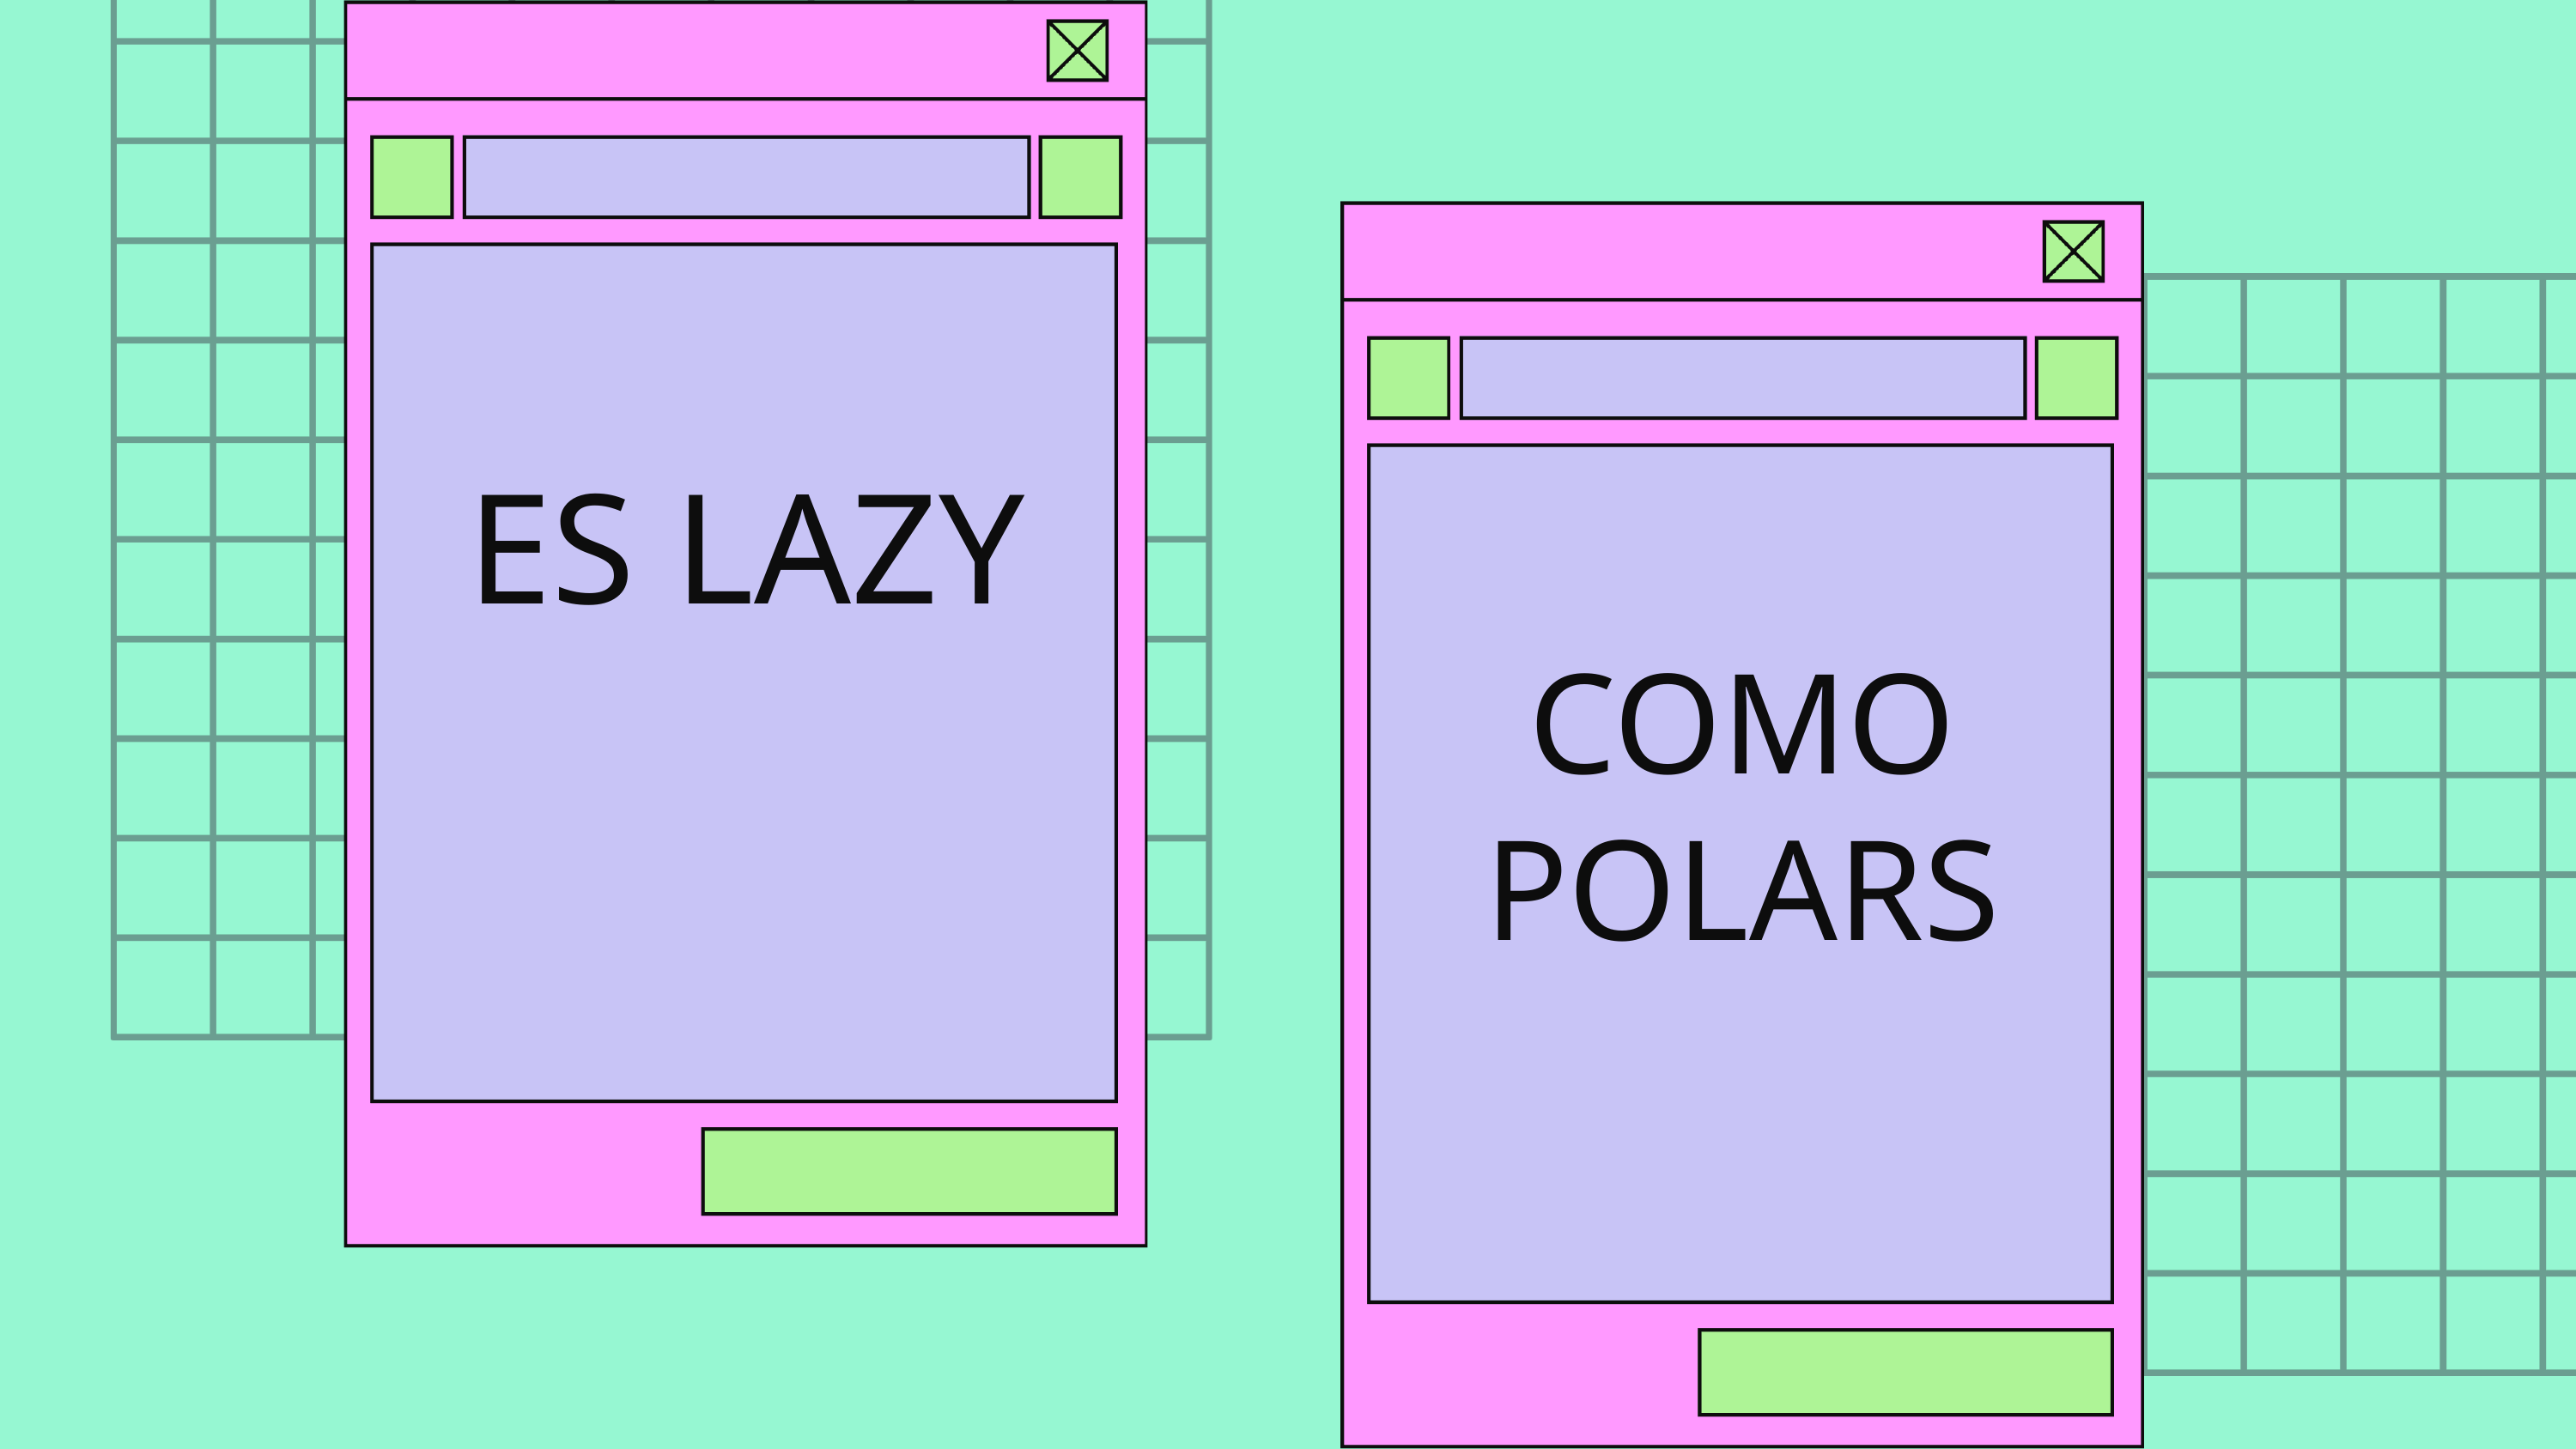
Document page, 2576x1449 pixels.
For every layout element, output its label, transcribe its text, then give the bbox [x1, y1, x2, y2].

text_box [110, 0, 343, 1040]
text_box ES LAZY [405, 452, 1086, 634]
text_box COMO POLARS [1376, 635, 2109, 968]
text_box [1340, 200, 2144, 1449]
text_box [2144, 273, 2576, 1376]
text_box [1148, 0, 1212, 1040]
text_box [343, 0, 1148, 1248]
